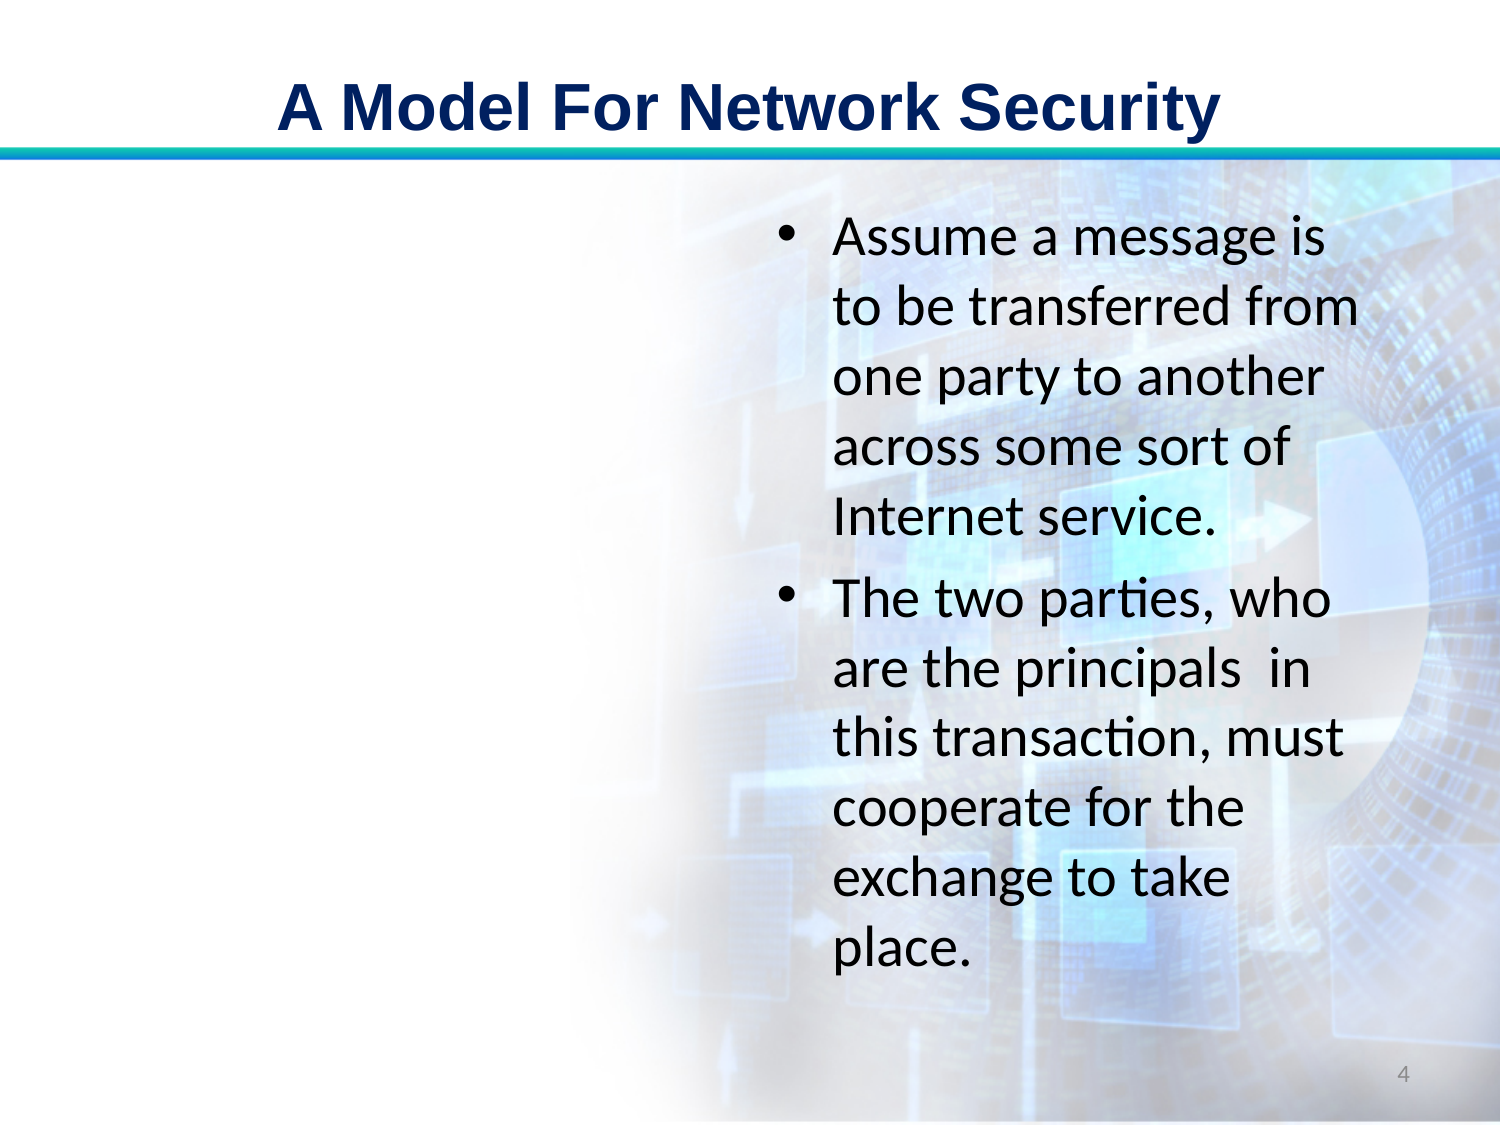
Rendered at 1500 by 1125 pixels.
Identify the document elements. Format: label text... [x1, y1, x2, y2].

list Assume a message is to be transferred from one party to another across some sort of Internet service. The two parties, who are the principals in this transaction, must cooperate for the exchange to take place. [761, 189, 1383, 1007]
slide_number 4 [1074, 1042, 1425, 1103]
picture [0, 0, 1500, 154]
picture [0, 159, 1500, 1125]
title A Model For Network Security [75, 30, 1425, 178]
